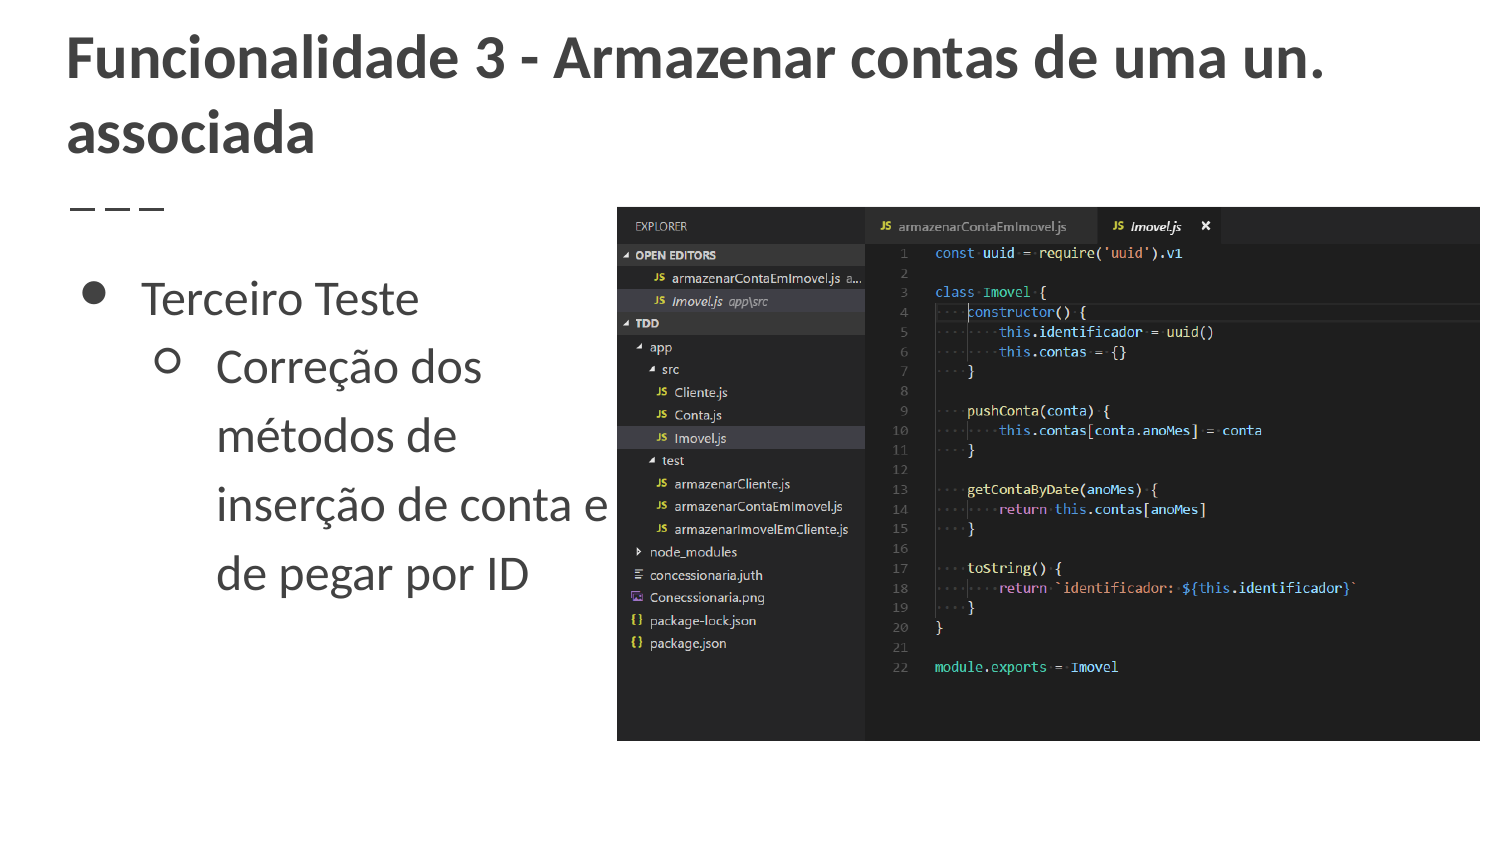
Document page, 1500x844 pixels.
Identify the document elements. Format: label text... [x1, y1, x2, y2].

list Terceiro Teste Correção dos métodos de inserção de conta e de pegar por ID [51, 240, 616, 750]
title Funcionalidade 3 - Armazenar contas de uma un. associada [51, 61, 1449, 182]
picture [616, 206, 1480, 742]
